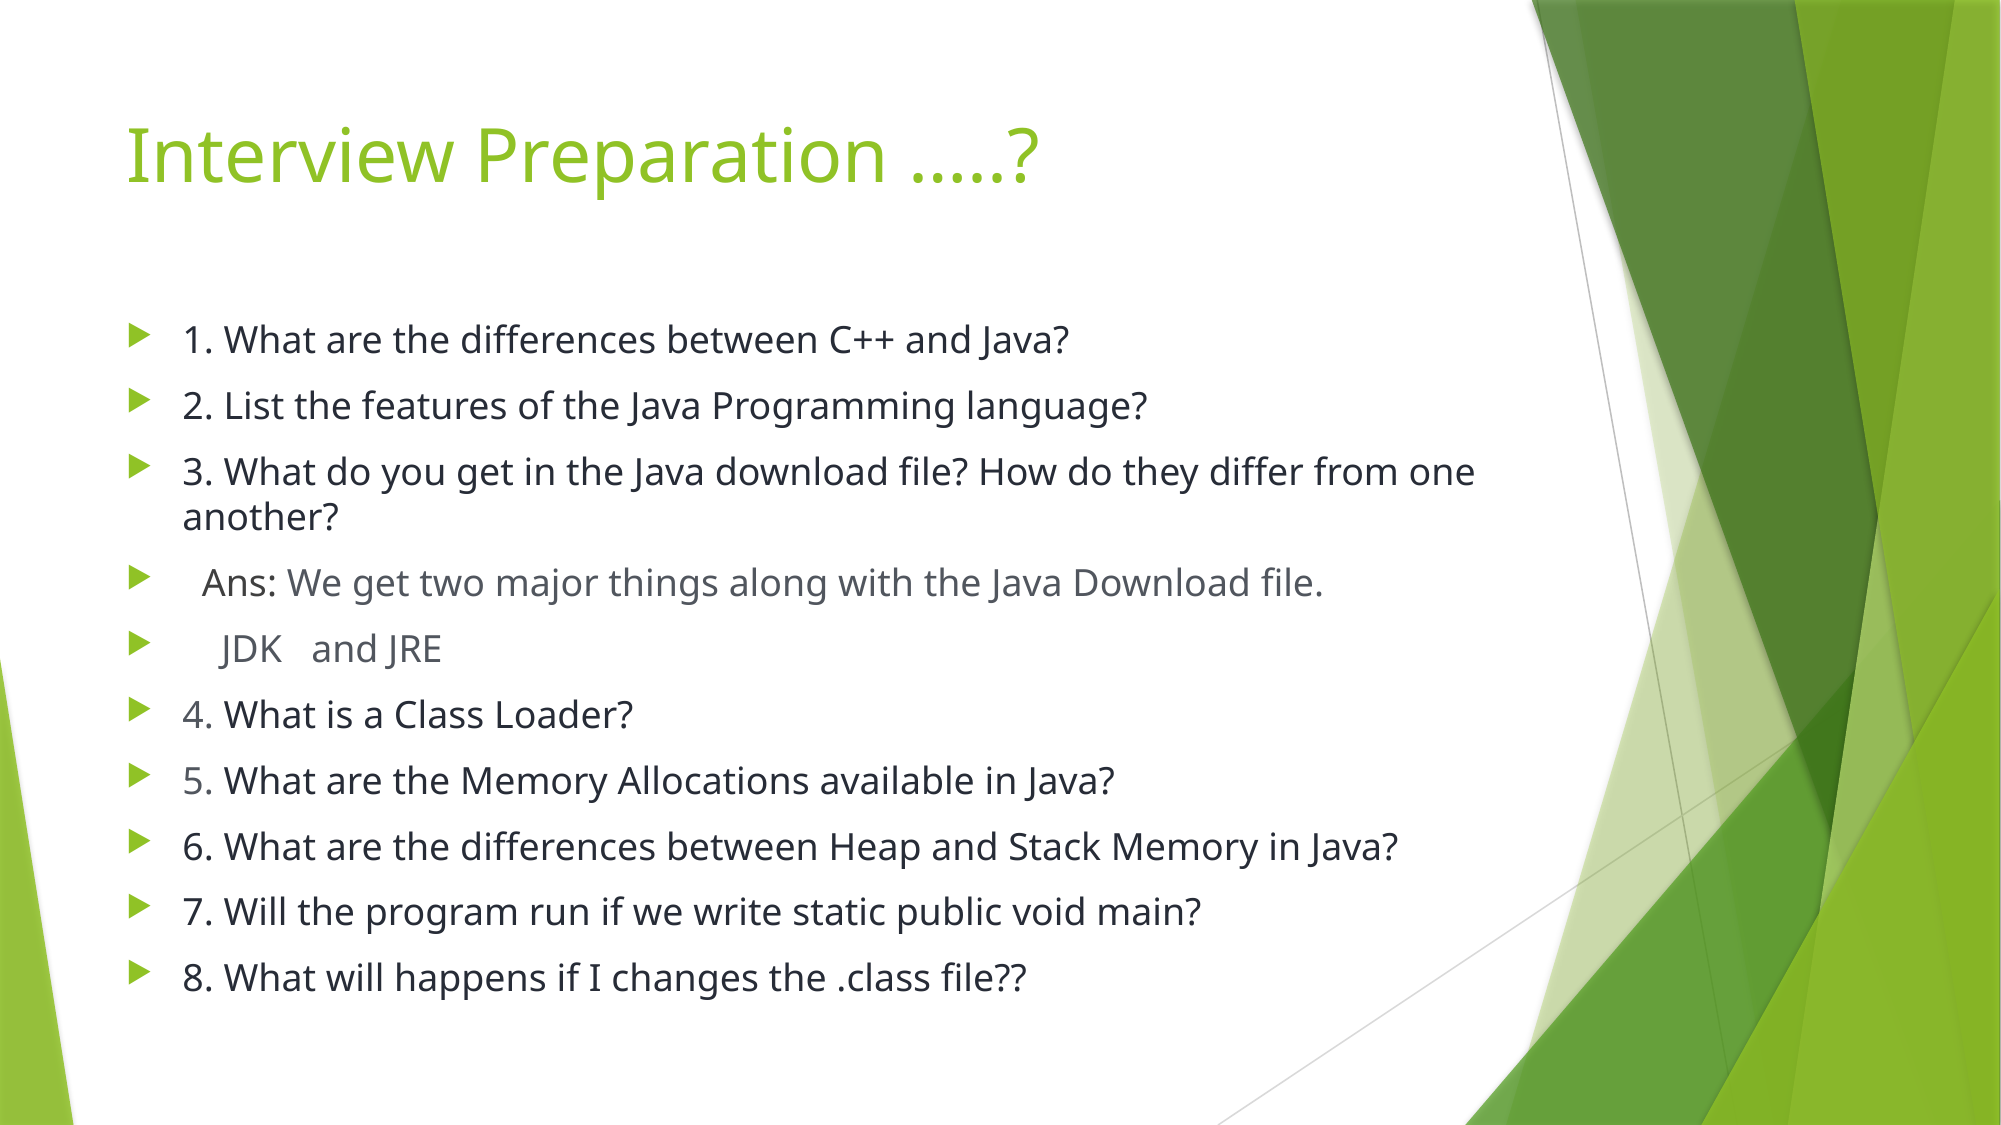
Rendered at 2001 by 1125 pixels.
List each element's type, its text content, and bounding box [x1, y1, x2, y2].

title Interview Preparation …..? [111, 99, 1522, 243]
list 1. What are the differences between C++ and Java? 2. List the features of the Java Programming language? 3. What do you get in the Java download file? How do they differ from one another? Ans: We get two major things along with the Java Download file. JDK and JRE 4. What is a Class Loader? 5. What are the Memory Allocations available in Java? 6. What are the differences between Heap and Stack Memory in Java? 7. Will the program run if we write static public void main? 8. What will happens if I changes the .class file?? [111, 243, 1522, 1094]
